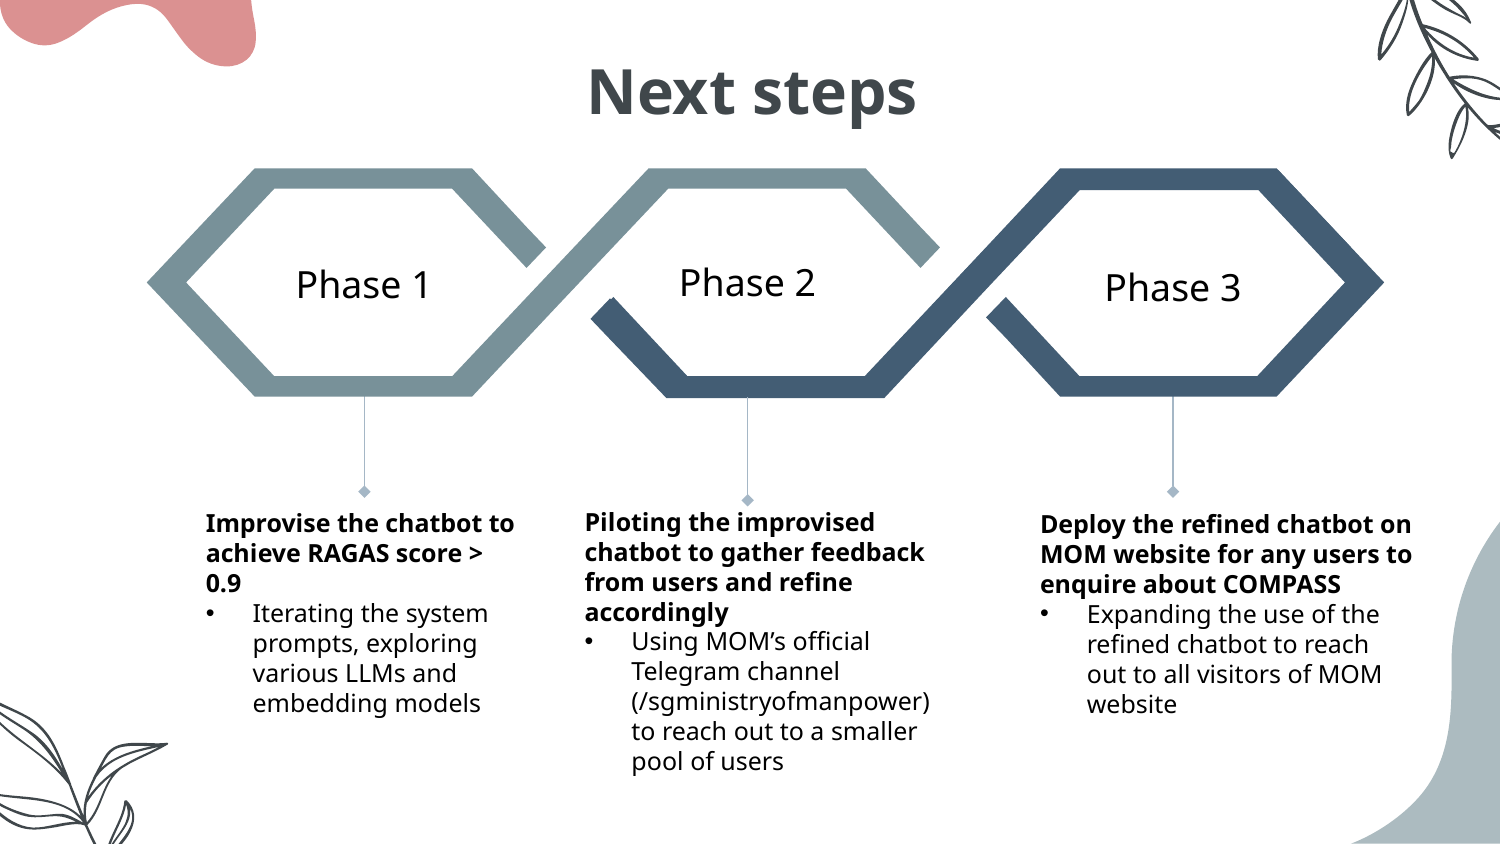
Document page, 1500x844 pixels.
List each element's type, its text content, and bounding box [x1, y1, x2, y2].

text_box [1377, 0, 1500, 160]
text_box Improvise the chatbot to achieve RAGAS score > 0.9 Iterating the system prompts, exploring various LLMs and embedding models [191, 500, 538, 725]
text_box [146, 168, 1385, 492]
text_box [0, 702, 169, 844]
text_box [1350, 521, 1500, 844]
text_box Deploy the refined chatbot on MOM website for any users to enquire about COMPASS Expanding the use of the refined chatbot to reach out to all visitors of MOM website [1025, 501, 1431, 726]
text_box [0, 0, 256, 67]
title Next steps [119, 53, 1386, 143]
text_box Piloting the improvised chatbot to gather feedback from users and refine accordingly Using MOM’s official Telegram channel (/sgministryofmanpower) to reach out to a smaller pool of users [569, 499, 976, 783]
